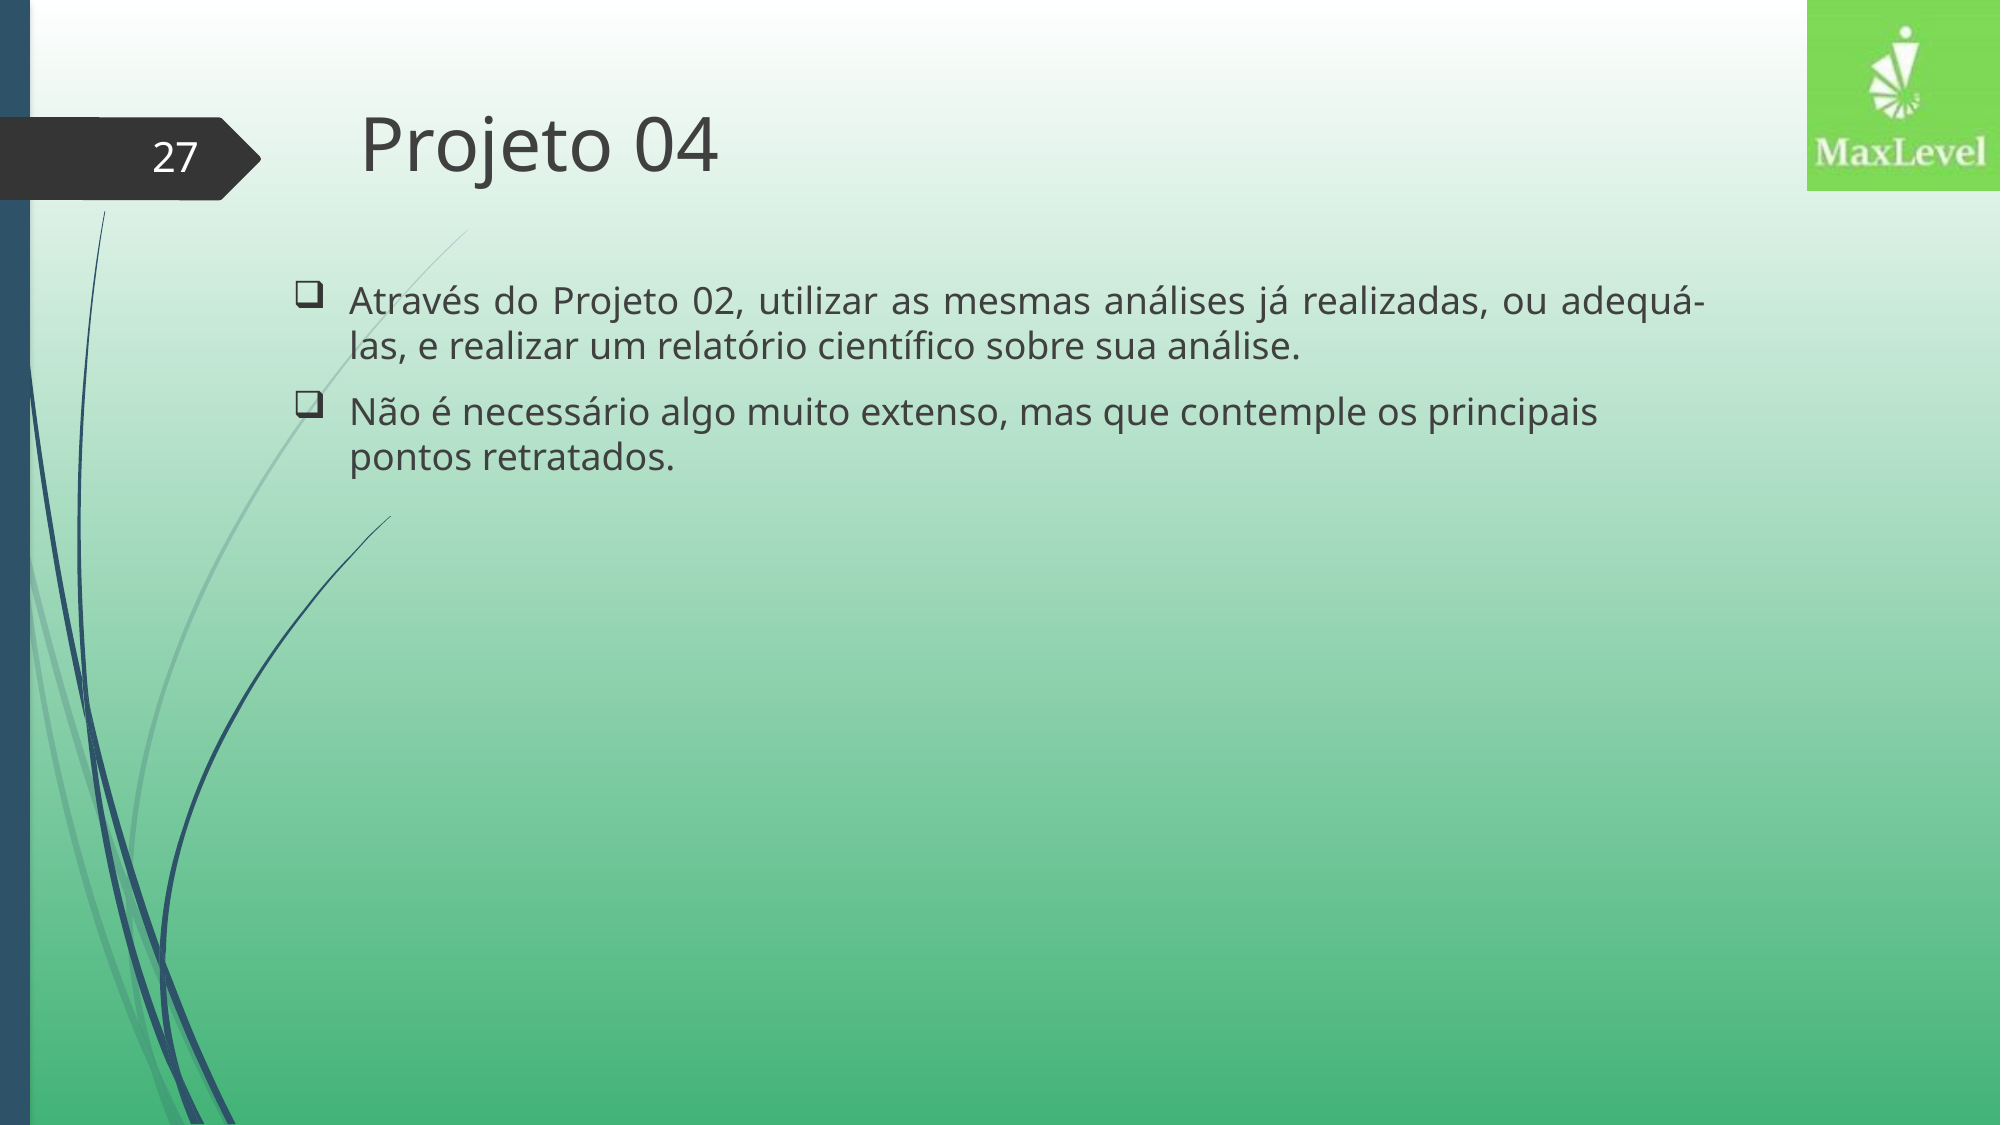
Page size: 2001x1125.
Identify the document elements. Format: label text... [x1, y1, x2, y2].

slide_number 27 [87, 129, 216, 190]
picture [1807, 0, 2000, 191]
list Através do Projeto 02, utilizar as mesmas análises já realizadas, ou adequá-las, e realizar um relatório científico sobre sua análise. Não é necessário algo muito extenso, mas que contemple os principais pontos retratados. [277, 269, 1722, 991]
title Projeto 04 [344, 88, 1807, 299]
